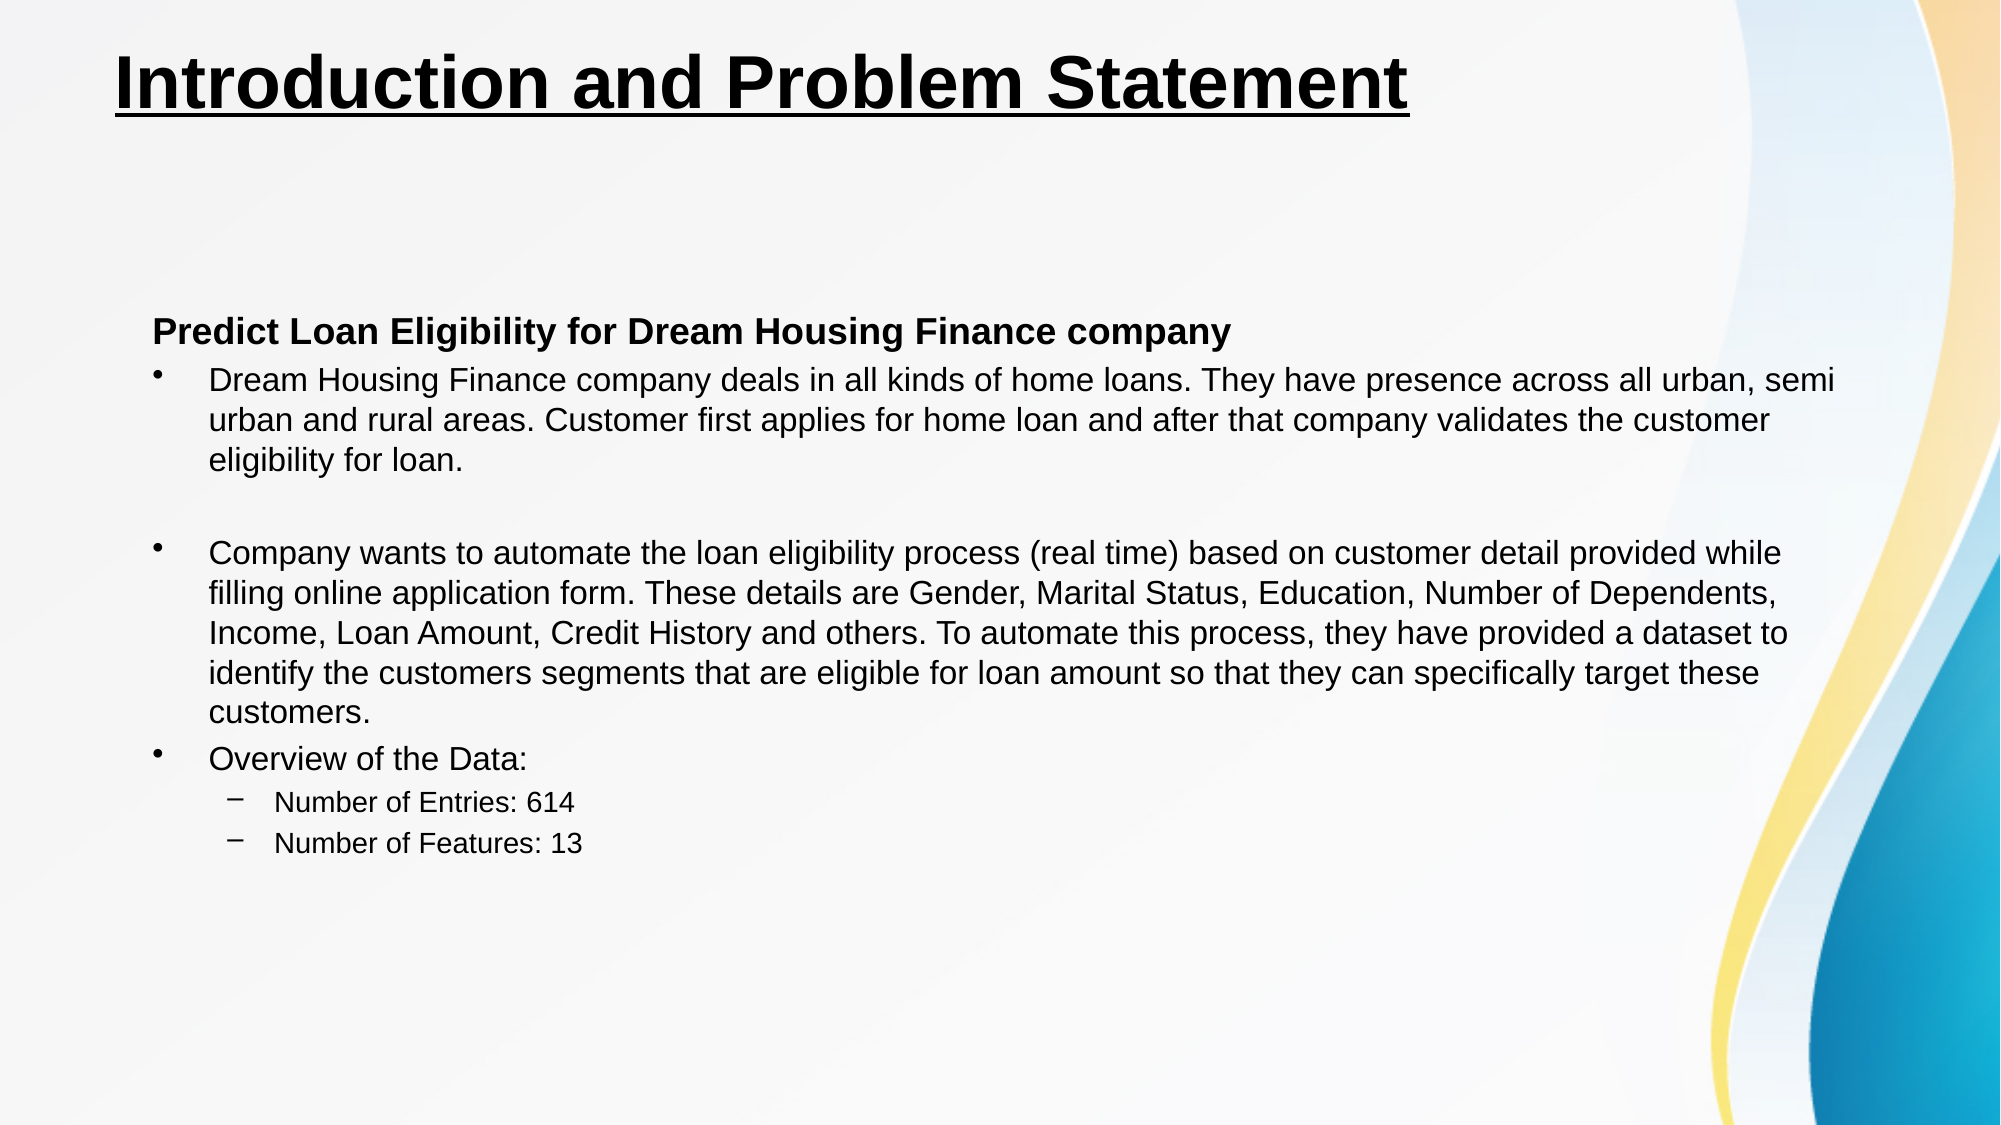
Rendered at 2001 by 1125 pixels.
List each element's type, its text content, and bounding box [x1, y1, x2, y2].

title Introduction and Problem Statement [99, 30, 1901, 127]
picture [0, 0, 2001, 1125]
list Predict Loan Eligibility for Dream Housing Finance company Dream Housing Finance company deals in all kinds of home loans. They have presence across all urban, semi urban and rural areas. Customer first applies for home loan and after that company validates the customer eligibility for loan. Company wants to automate the loan eligibility process (real time) based on customer detail provided while filling online application form. These details are Gender, Marital Status, Education, Number of Dependents, Income, Loan Amount, Credit History and others. To automate this process, they have provided a dataset to identify the customers segments that are eligible for loan amount so that they can specifically target these customers. Overview of the Data: Number of Entries: 614 Number of Features: 13 [137, 299, 1863, 922]
